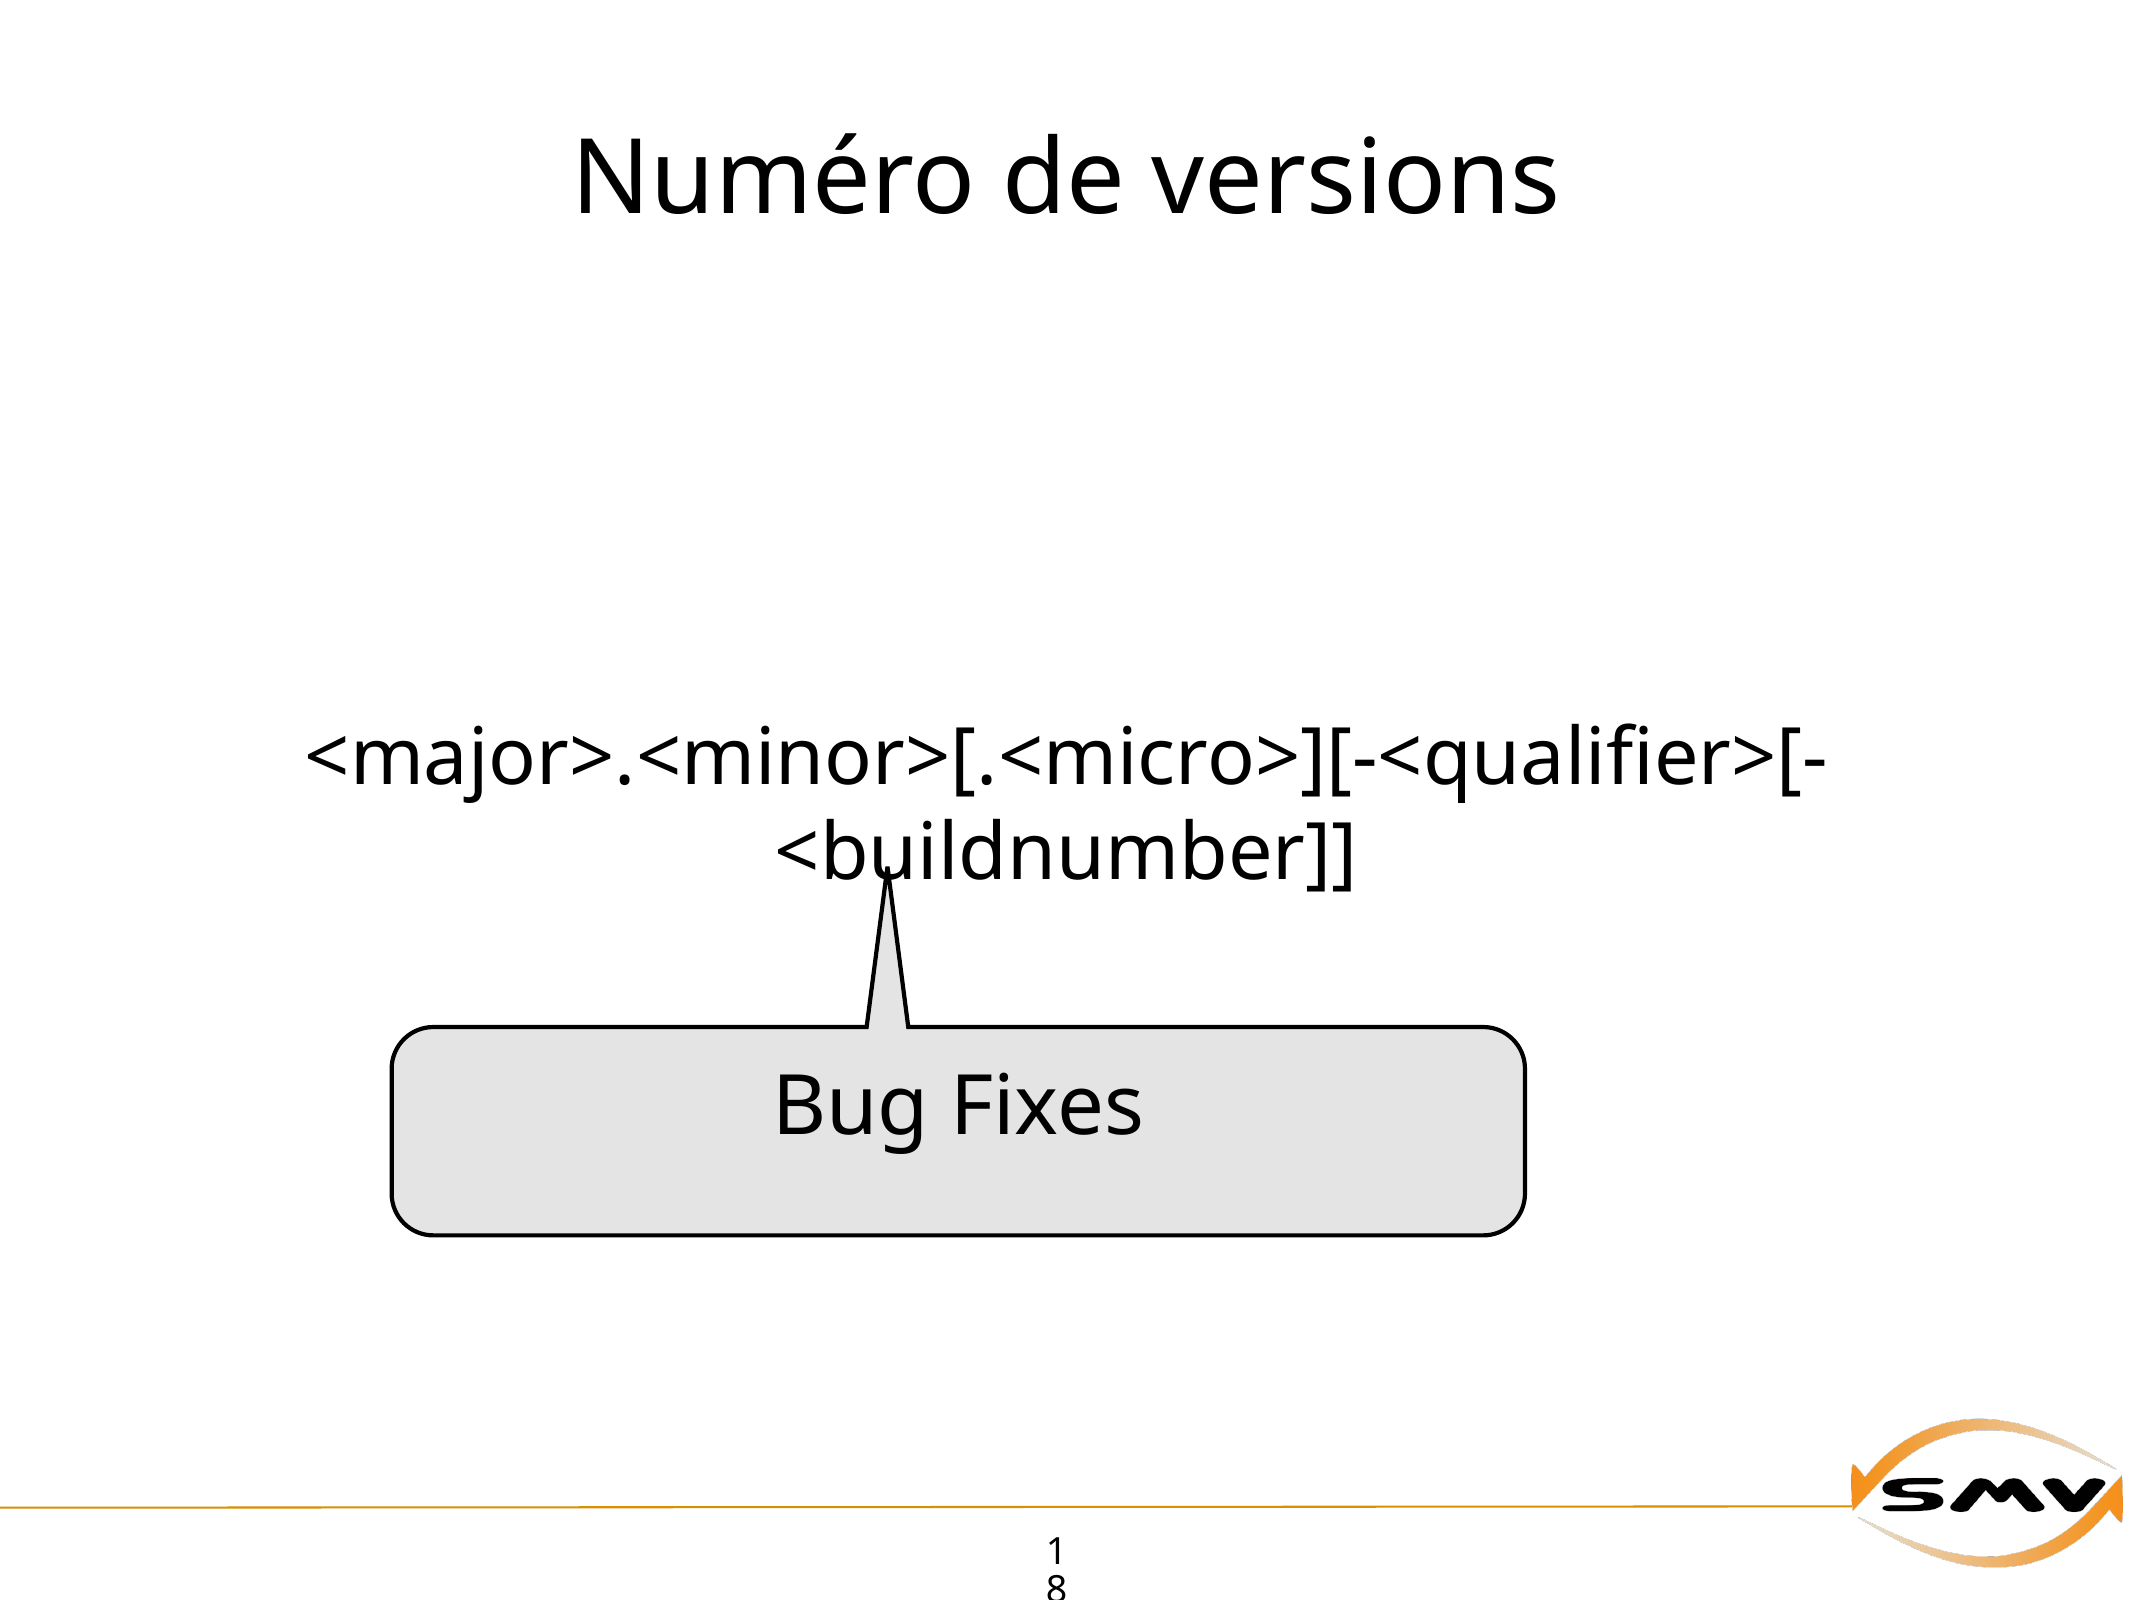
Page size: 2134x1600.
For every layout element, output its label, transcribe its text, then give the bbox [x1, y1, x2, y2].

title Numéro de versions [207, 41, 1926, 303]
slide_number 18 [1036, 1518, 1095, 1580]
text_box <major>.<minor>[.<micro>][-<qualifier>[-<buildnumber]] [68, 696, 2065, 904]
picture [1851, 1416, 2123, 1588]
text_box Bug Fixes [391, 866, 1525, 1236]
